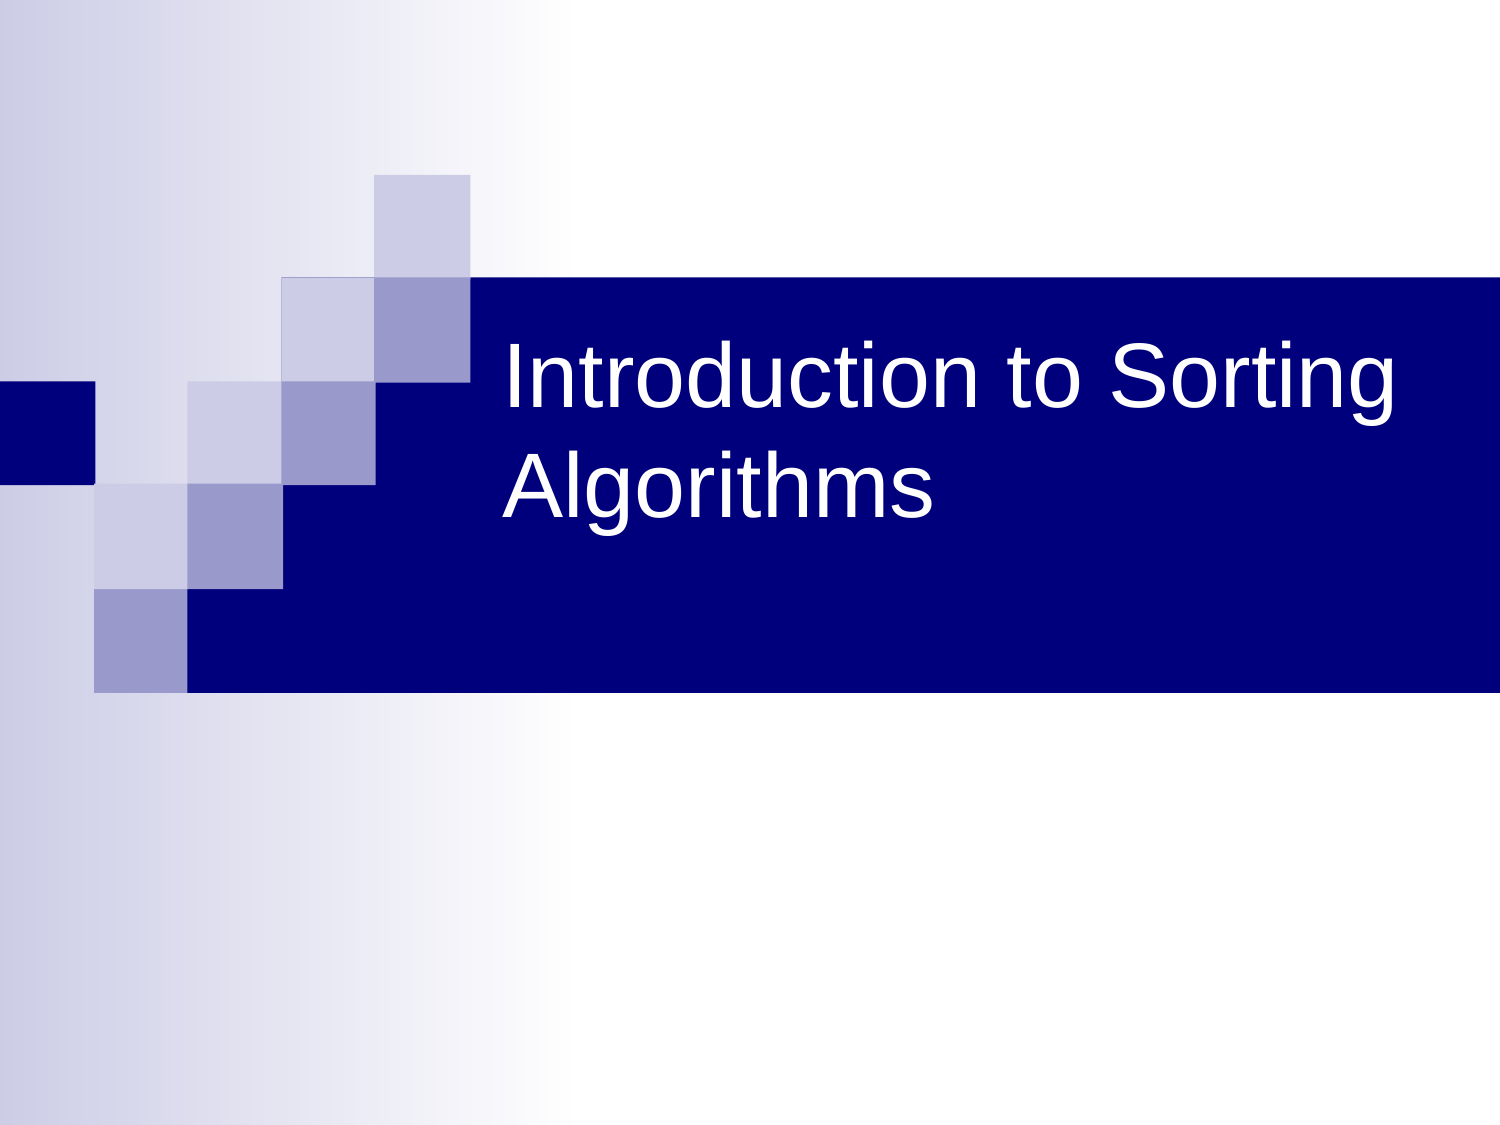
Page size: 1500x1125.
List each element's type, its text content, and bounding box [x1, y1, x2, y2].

title Introduction to Sorting Algorithms [487, 299, 1476, 663]
